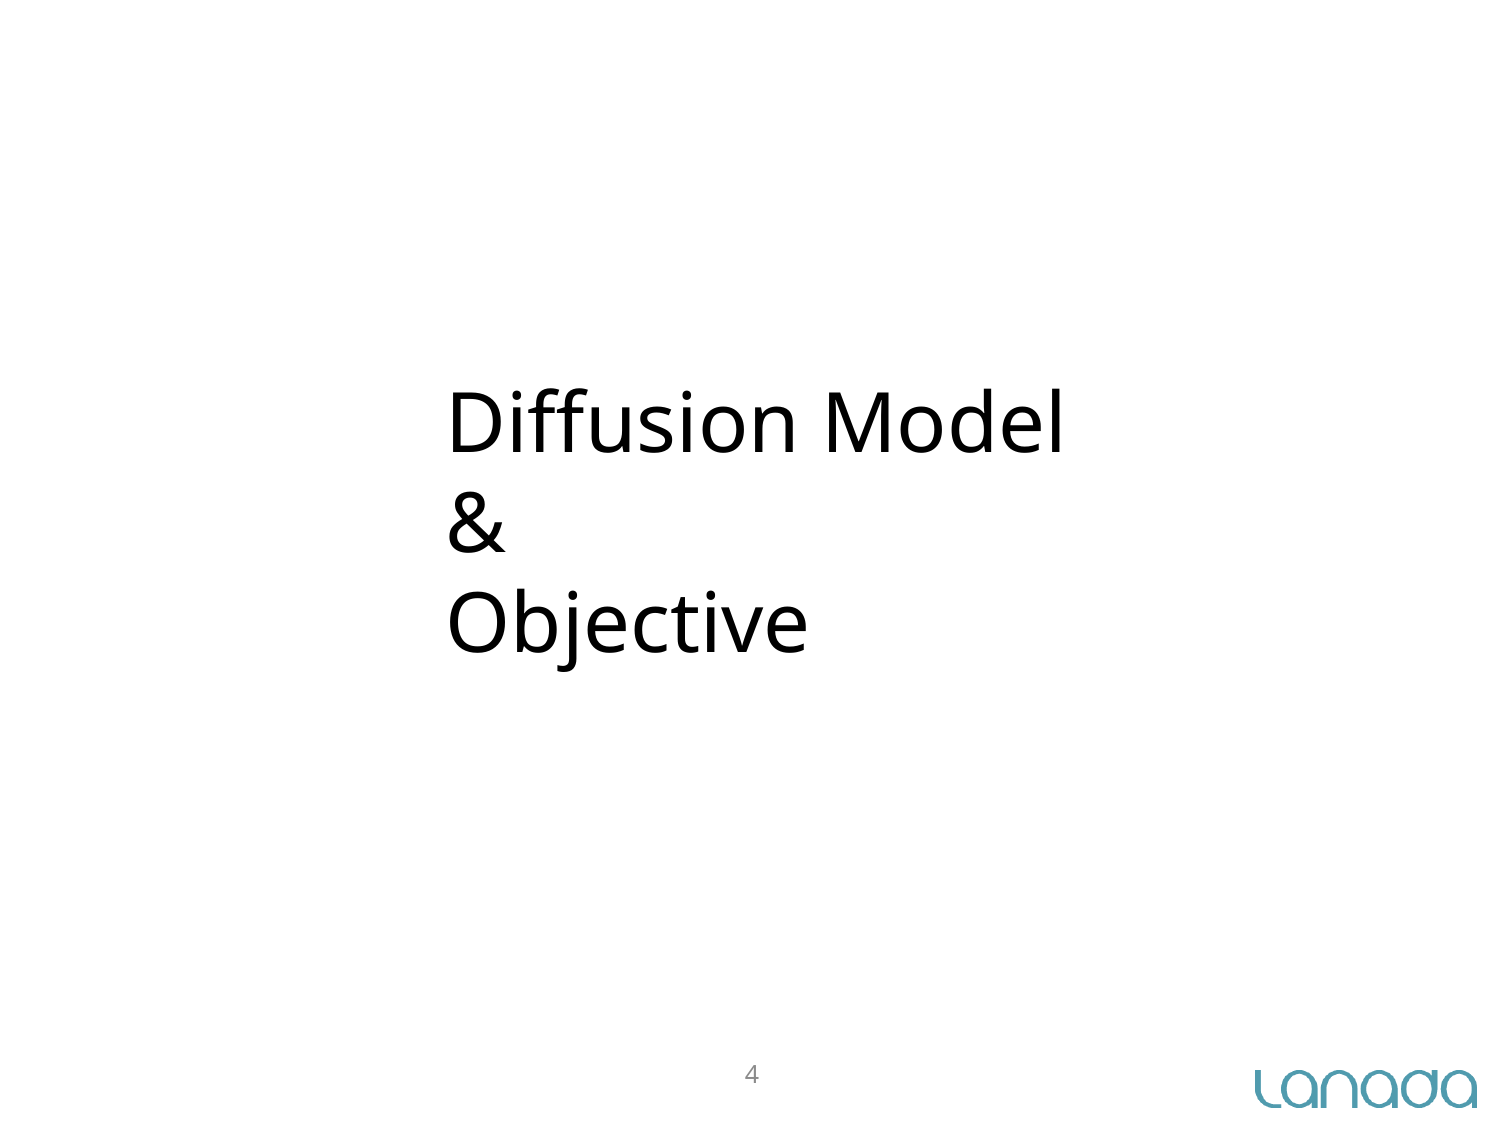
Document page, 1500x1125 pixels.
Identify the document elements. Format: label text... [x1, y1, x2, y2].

text_box Diffusion Model & Objective [431, 361, 1117, 677]
